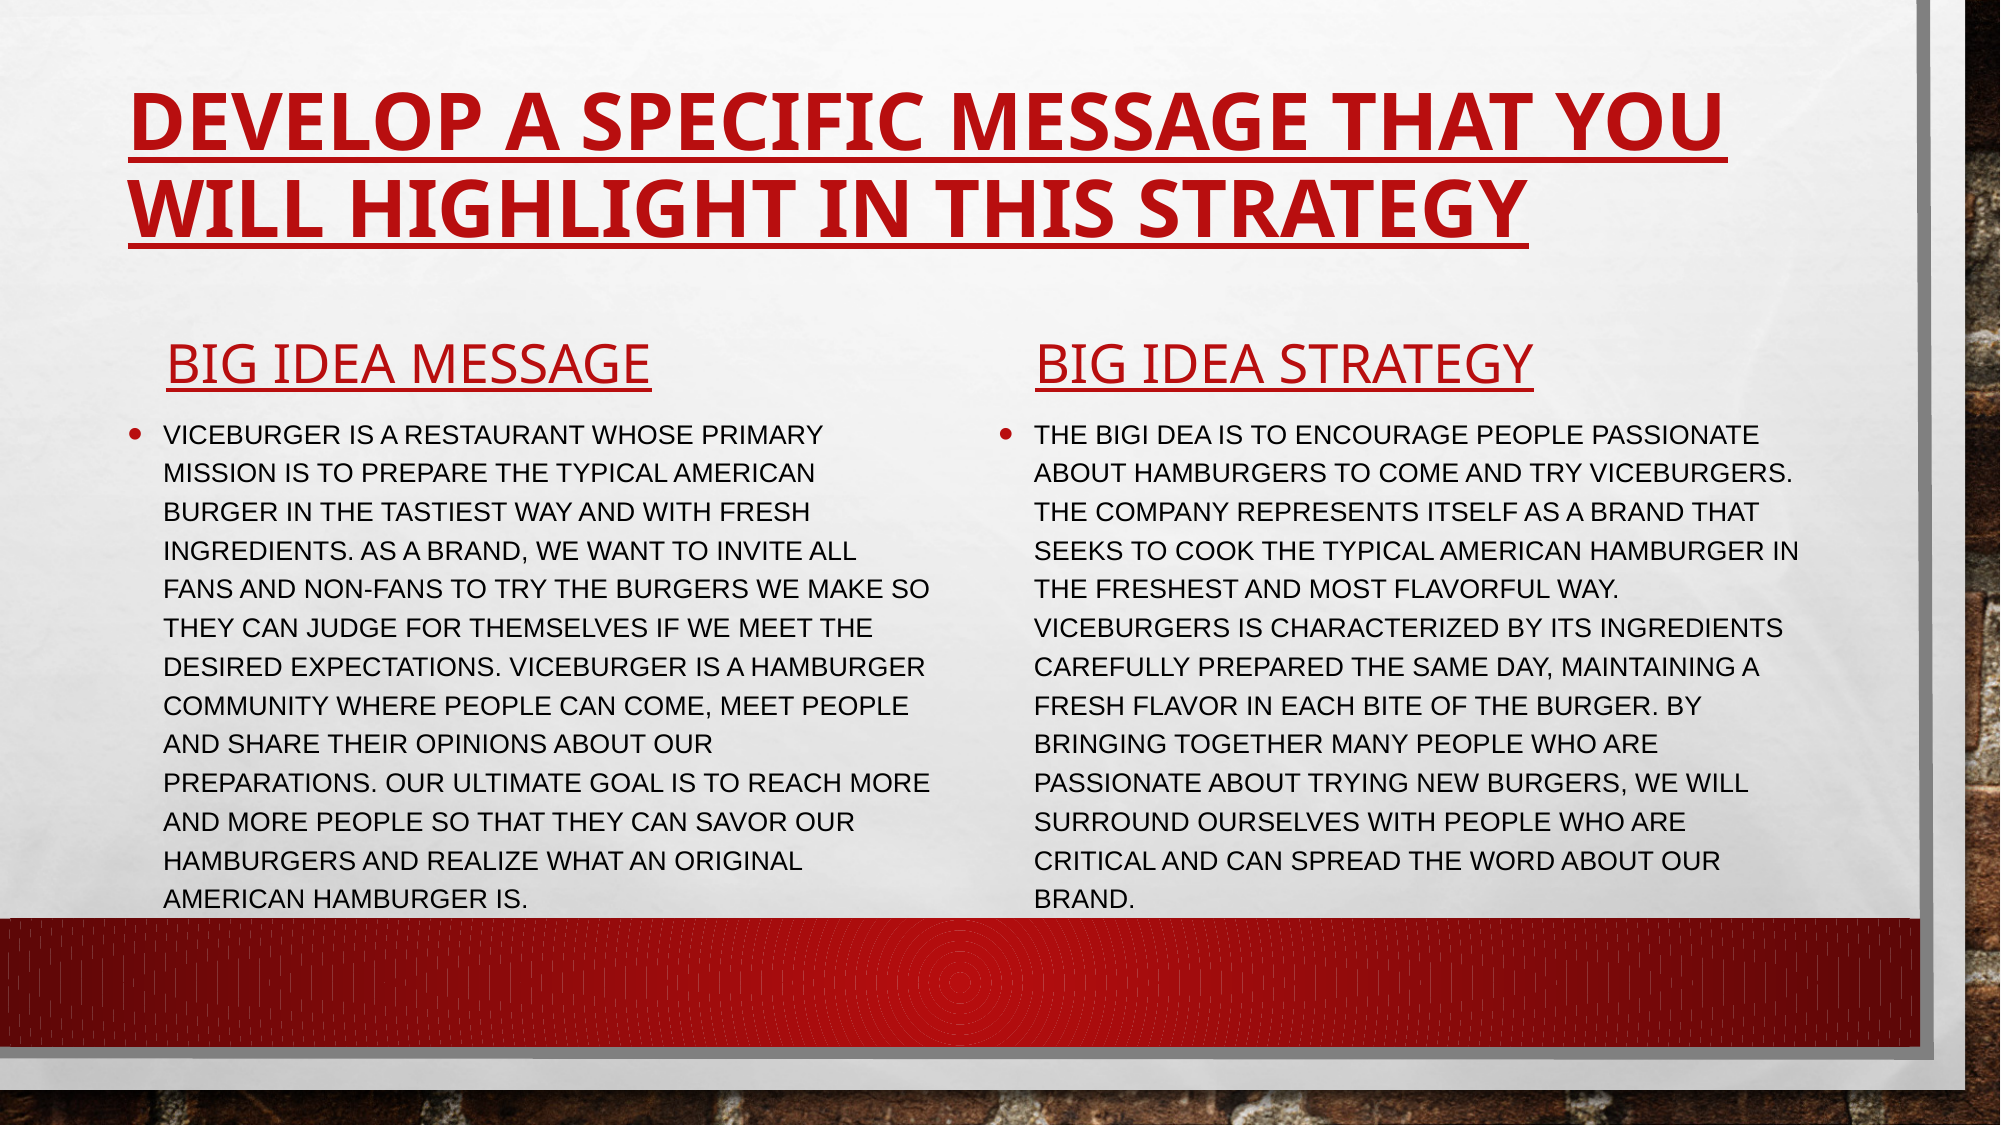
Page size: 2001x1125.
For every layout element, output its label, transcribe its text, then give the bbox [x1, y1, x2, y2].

picture [0, 0, 2000, 1125]
list BIG IDEA MESSAGE [150, 291, 948, 403]
list The bigi dea is to encourage people passionate about hamburgers to come and try ViceBurgers. The company represents itself as a brand that seeks to cook the typical American hamburger in the freshest and most flavorful way. ViceBurgers is characterized by its ingredients carefully prepared the same day, maintaining a fresh flavor in each bite of the burger. By bringing together many people who are passionate about trying new burgers, we will surround ourselves with people who are critical and can spread the word about our brand. [983, 403, 1818, 923]
list ViceBurger is a restaurant whose primary mission is to prepare the typical American burger in the tastiest way and with fresh ingredients. As a brand, we want to invite all fans and non-fans to try the burgers we make so they can judge for themselves if we meet the desired expectations. ViceBurger is a hamburger community where people can come, meet people and share their opinions about our preparations. Our ultimate goal is to reach more and more people so that they can savor our hamburgers and realize what an original American hamburger is. [112, 403, 948, 923]
title Develop a specific message that you will highlight in this strategy [112, 73, 1818, 264]
list BIG IDEA STRATEGY [1019, 291, 1818, 403]
